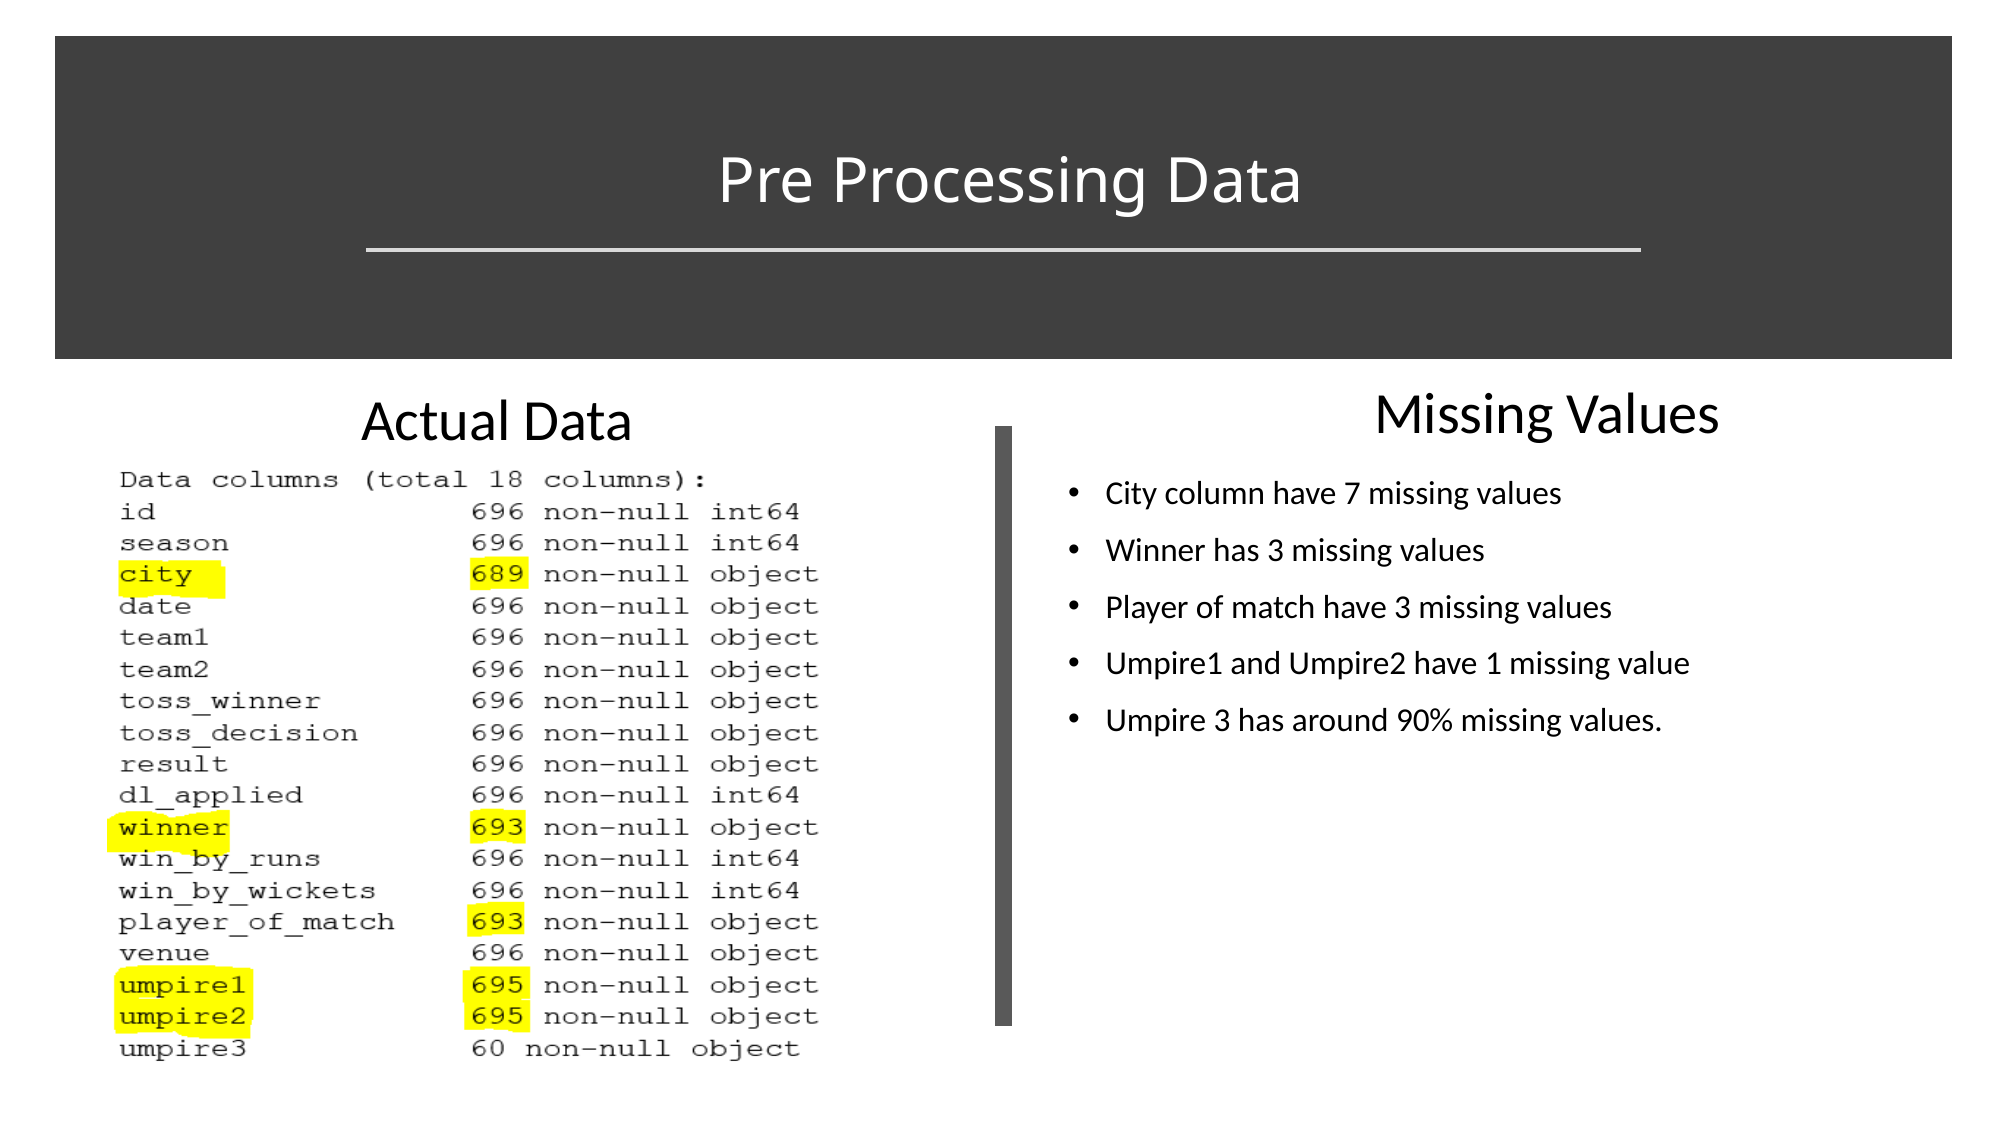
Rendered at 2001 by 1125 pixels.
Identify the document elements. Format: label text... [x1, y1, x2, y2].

picture [107, 461, 838, 1066]
title Pre Processing Data [89, 71, 1917, 224]
text_box Actual Data [74, 383, 921, 469]
text_box [64, 45, 1942, 350]
text_box City column have 7 missing values Winner has 3 missing values Player of match have 3 missing values Umpire1 and Umpire2 have 1 missing value Umpire 3 has around 90% missing values. [1053, 468, 1904, 832]
text_box Missing Values [1042, 375, 1893, 462]
